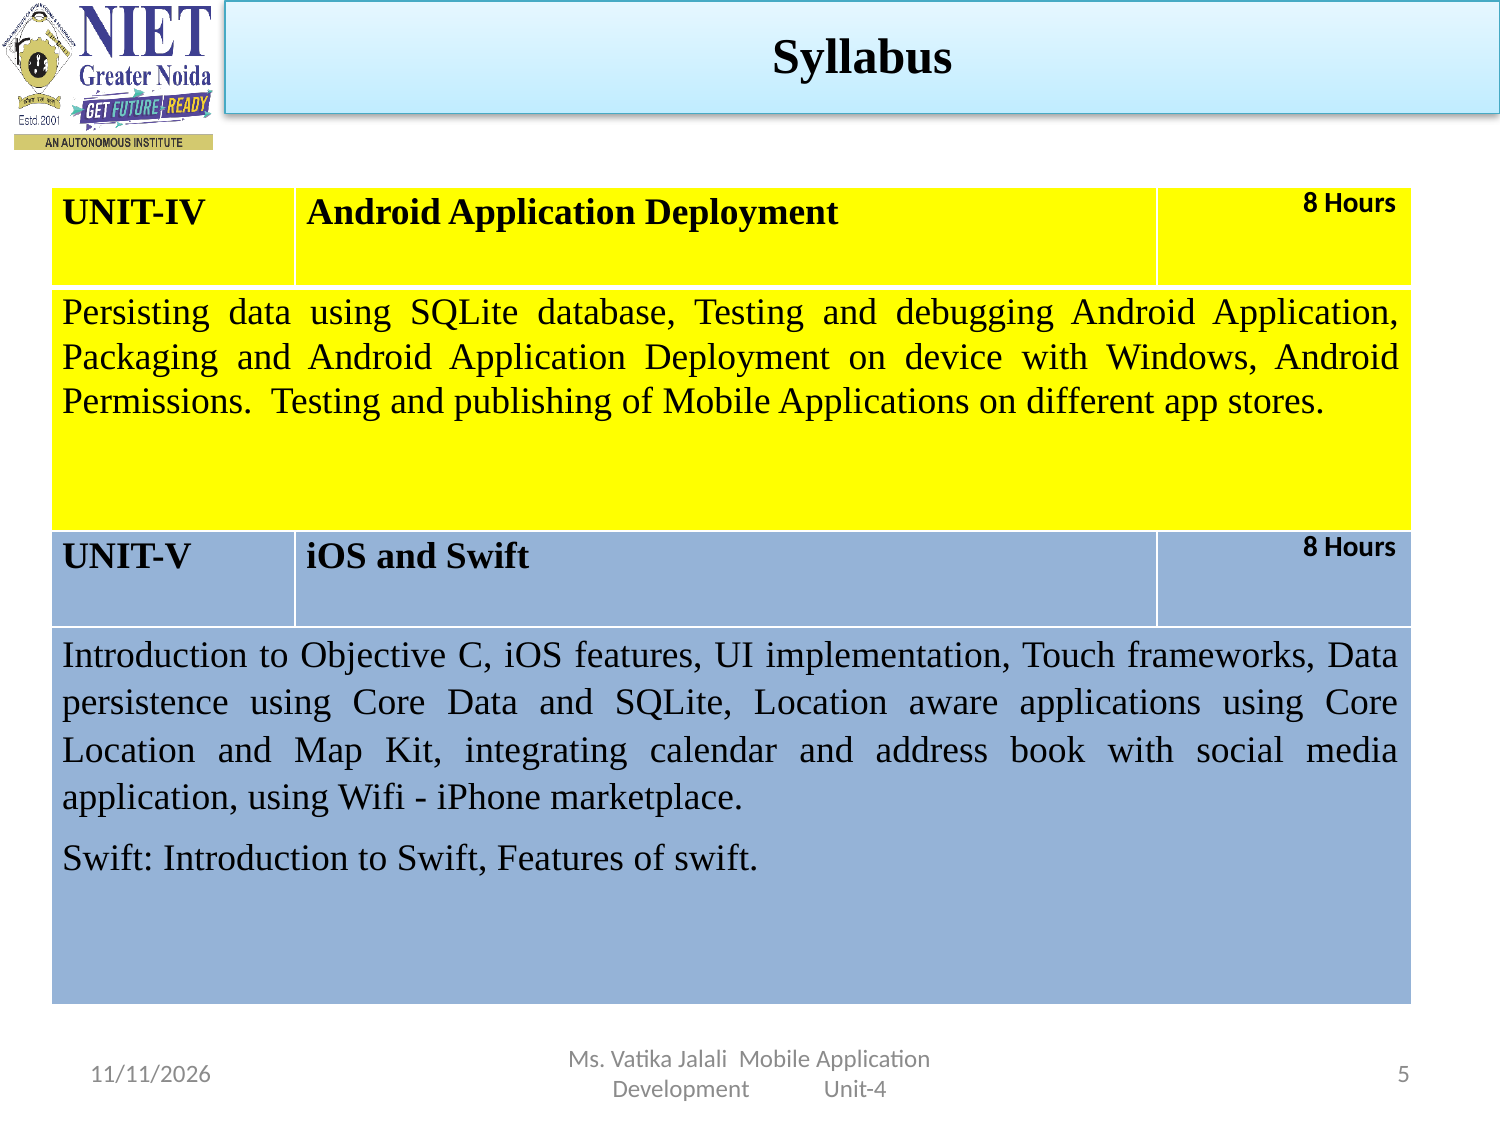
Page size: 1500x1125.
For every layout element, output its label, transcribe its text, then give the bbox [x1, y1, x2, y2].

table_cell UNIT-V [52, 532, 294, 626]
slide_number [75, 1042, 425, 1103]
slide_number 5 [1074, 1042, 1425, 1103]
table_cell iOS and Swift [296, 532, 1156, 626]
table_cell Introduction to Objective C, iOS features, UI implementation, Touch frameworks, Data persistence using Core Data and SQLite, Location aware applications using Core Location and Map Kit, integrating calendar and address book with social media application, using Wifi - iPhone marketplace. Swift: Introduction to Swift, Features of swift. [52, 628, 1411, 1004]
table_header UNIT-IV [52, 188, 294, 285]
table_cell Persisting data using SQLite database, Testing and debugging Android Application, Packaging and Android Application Deployment on device with Windows, Android Permissions. Testing and publishing of Mobile Applications on different app stores. [52, 290, 1411, 530]
table_cell 8 Hours [1158, 532, 1411, 626]
table_header 8 Hours [1158, 188, 1411, 285]
footer Ms. Vatika Jalali Mobile Application Development Unit-4 [512, 1042, 988, 1103]
table_header Android Application Deployment [296, 188, 1156, 285]
text_box Syllabus [224, 0, 1500, 114]
picture [2, 3, 213, 150]
